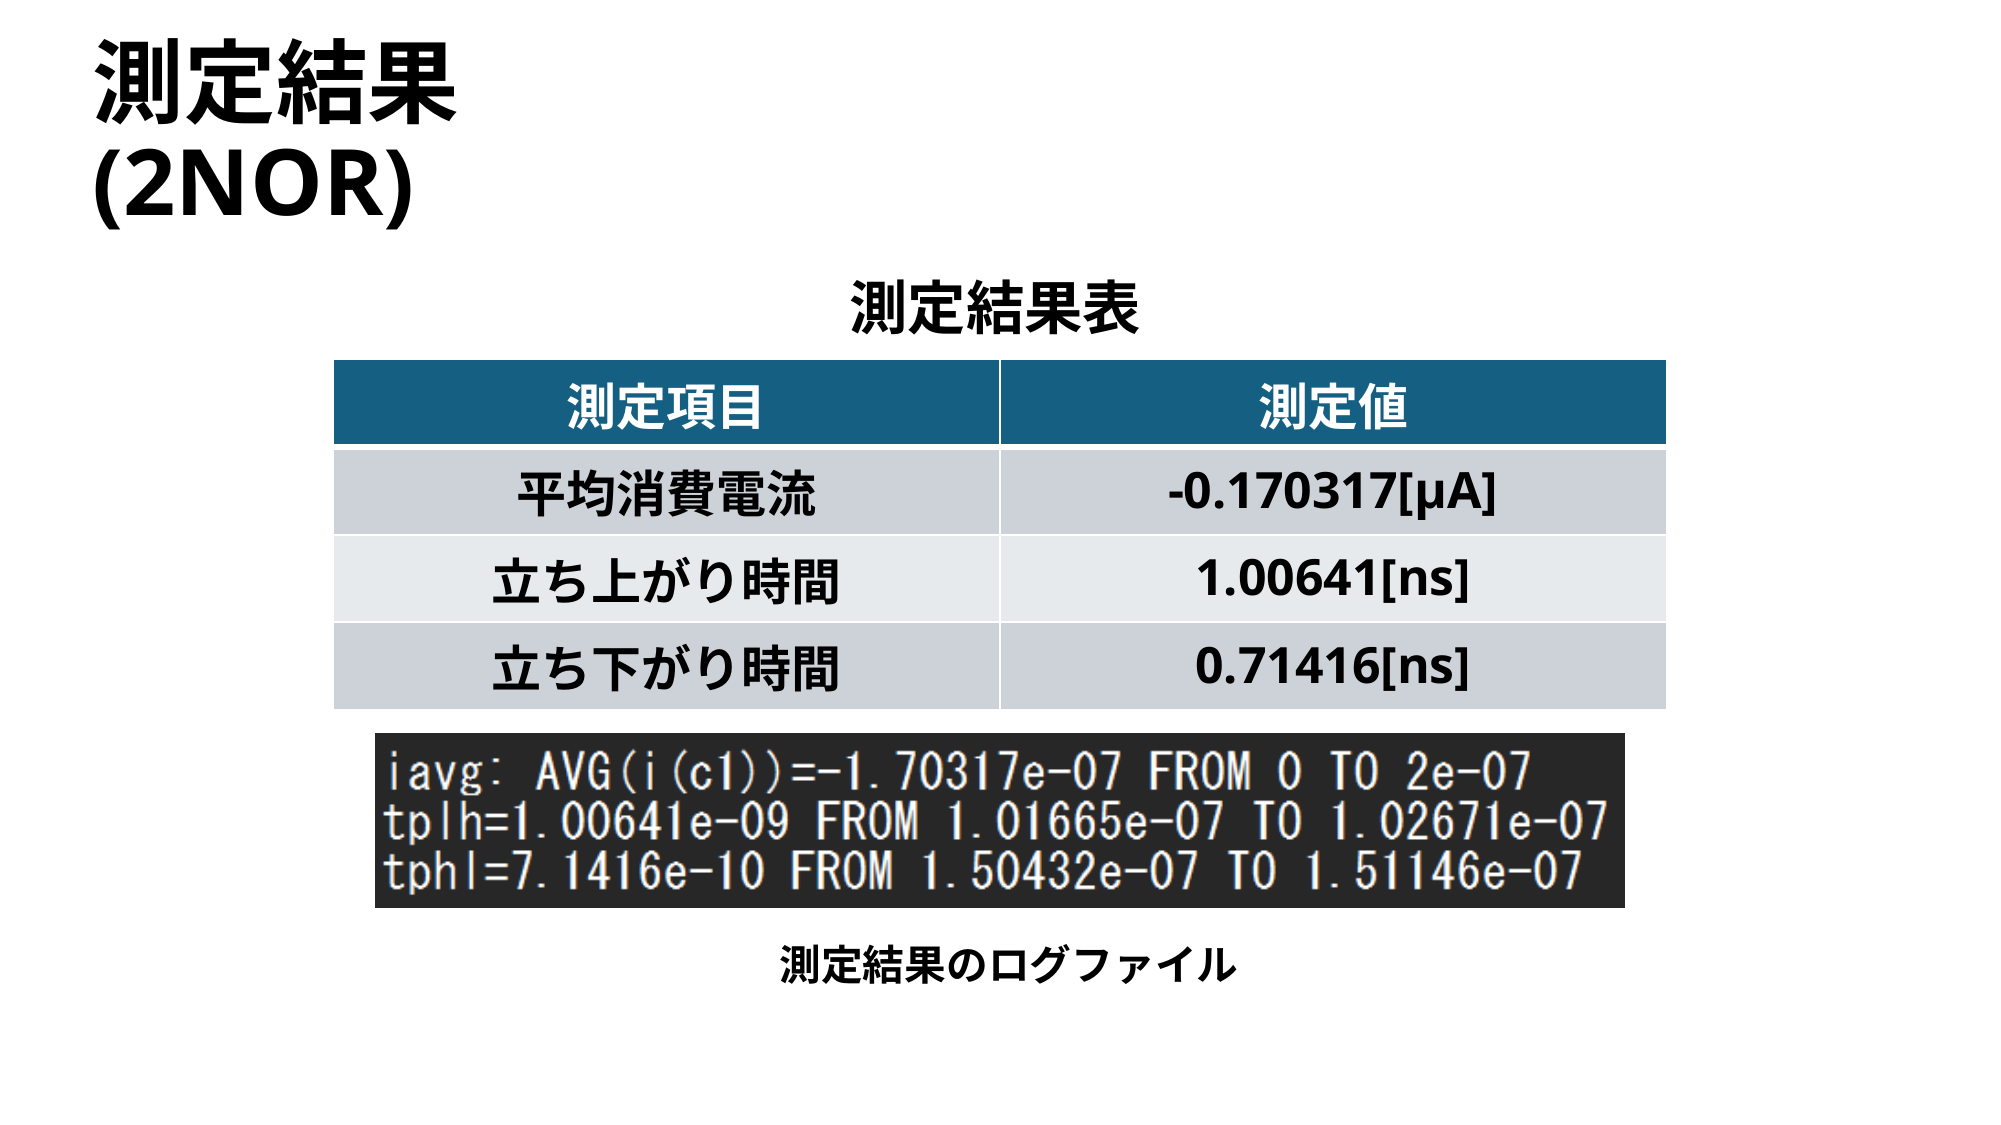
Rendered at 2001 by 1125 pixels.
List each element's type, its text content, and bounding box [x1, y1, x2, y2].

title 測定結果(2NOR) [77, 68, 793, 206]
text_box 測定結果のログファイル [764, 931, 1267, 997]
table_cell 0.71416[ns] [1001, 623, 1666, 709]
table_cell 平均消費電流 [334, 450, 999, 534]
table_header 測定値 [1001, 360, 1666, 444]
table_cell 立ち下がり時間 [334, 623, 999, 709]
table_cell 立ち上がり時間 [334, 536, 999, 621]
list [374, 733, 1626, 908]
table_cell 1.00641[ns] [1001, 536, 1666, 621]
text_box 測定結果表 [834, 264, 1166, 349]
table_header 測定項目 [334, 360, 999, 444]
table_cell -0.170317[µA] [1001, 450, 1666, 534]
